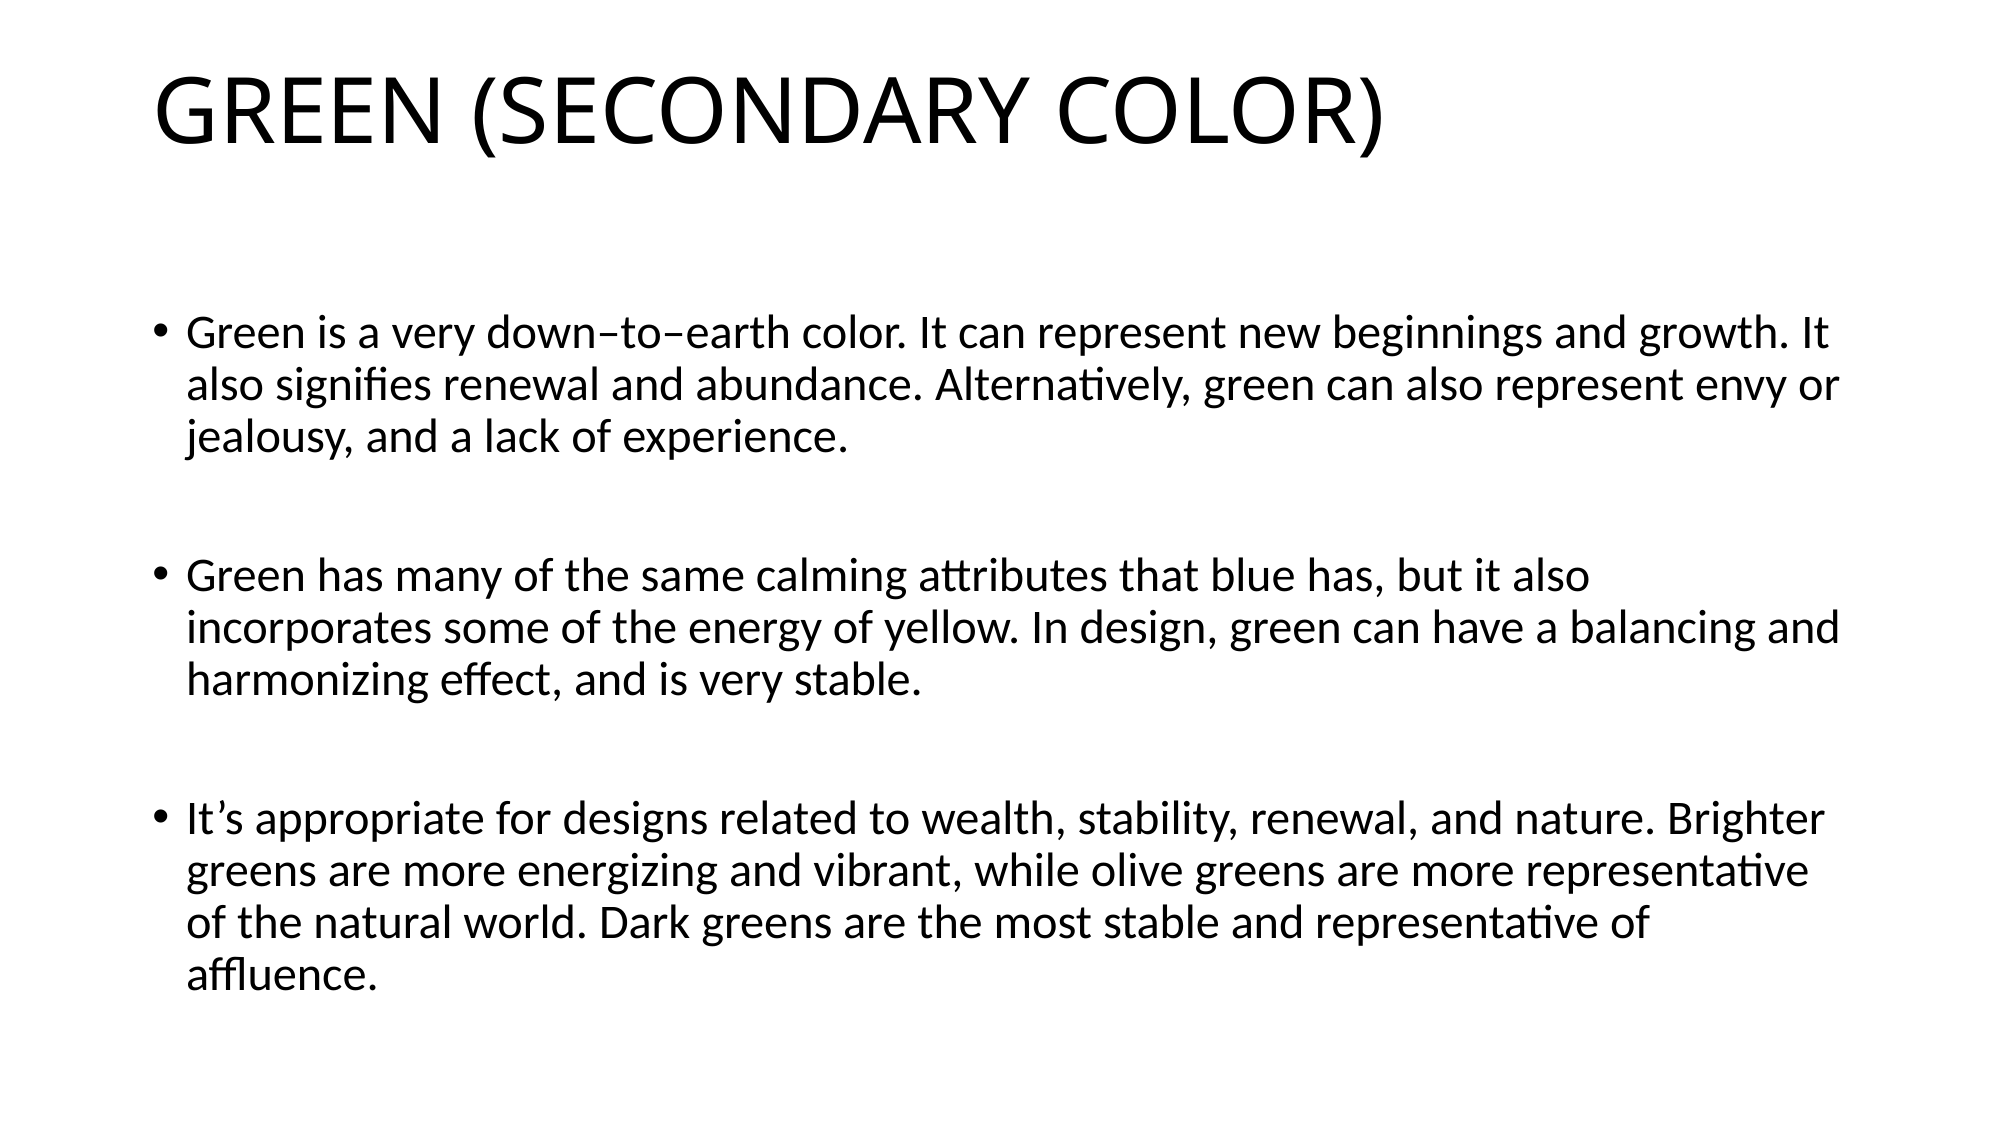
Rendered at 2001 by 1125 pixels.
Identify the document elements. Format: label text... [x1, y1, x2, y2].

title GREEN (SECONDARY COLOR) [137, 59, 1863, 278]
list Green is a very down–to–earth color. It can represent new beginnings and growth. It also signifies renewal and abundance. Alternatively, green can also represent envy or jealousy, and a lack of experience. Green has many of the same calming attributes that blue has, but it also incorporates some of the energy of yellow. In design, green can have a balancing and harmonizing effect, and is very stable. It’s appropriate for designs related to wealth, stability, renewal, and nature. Brighter greens are more energizing and vibrant, while olive greens are more representative of the natural world. Dark greens are the most stable and representative of affluence. [137, 299, 1863, 1014]
